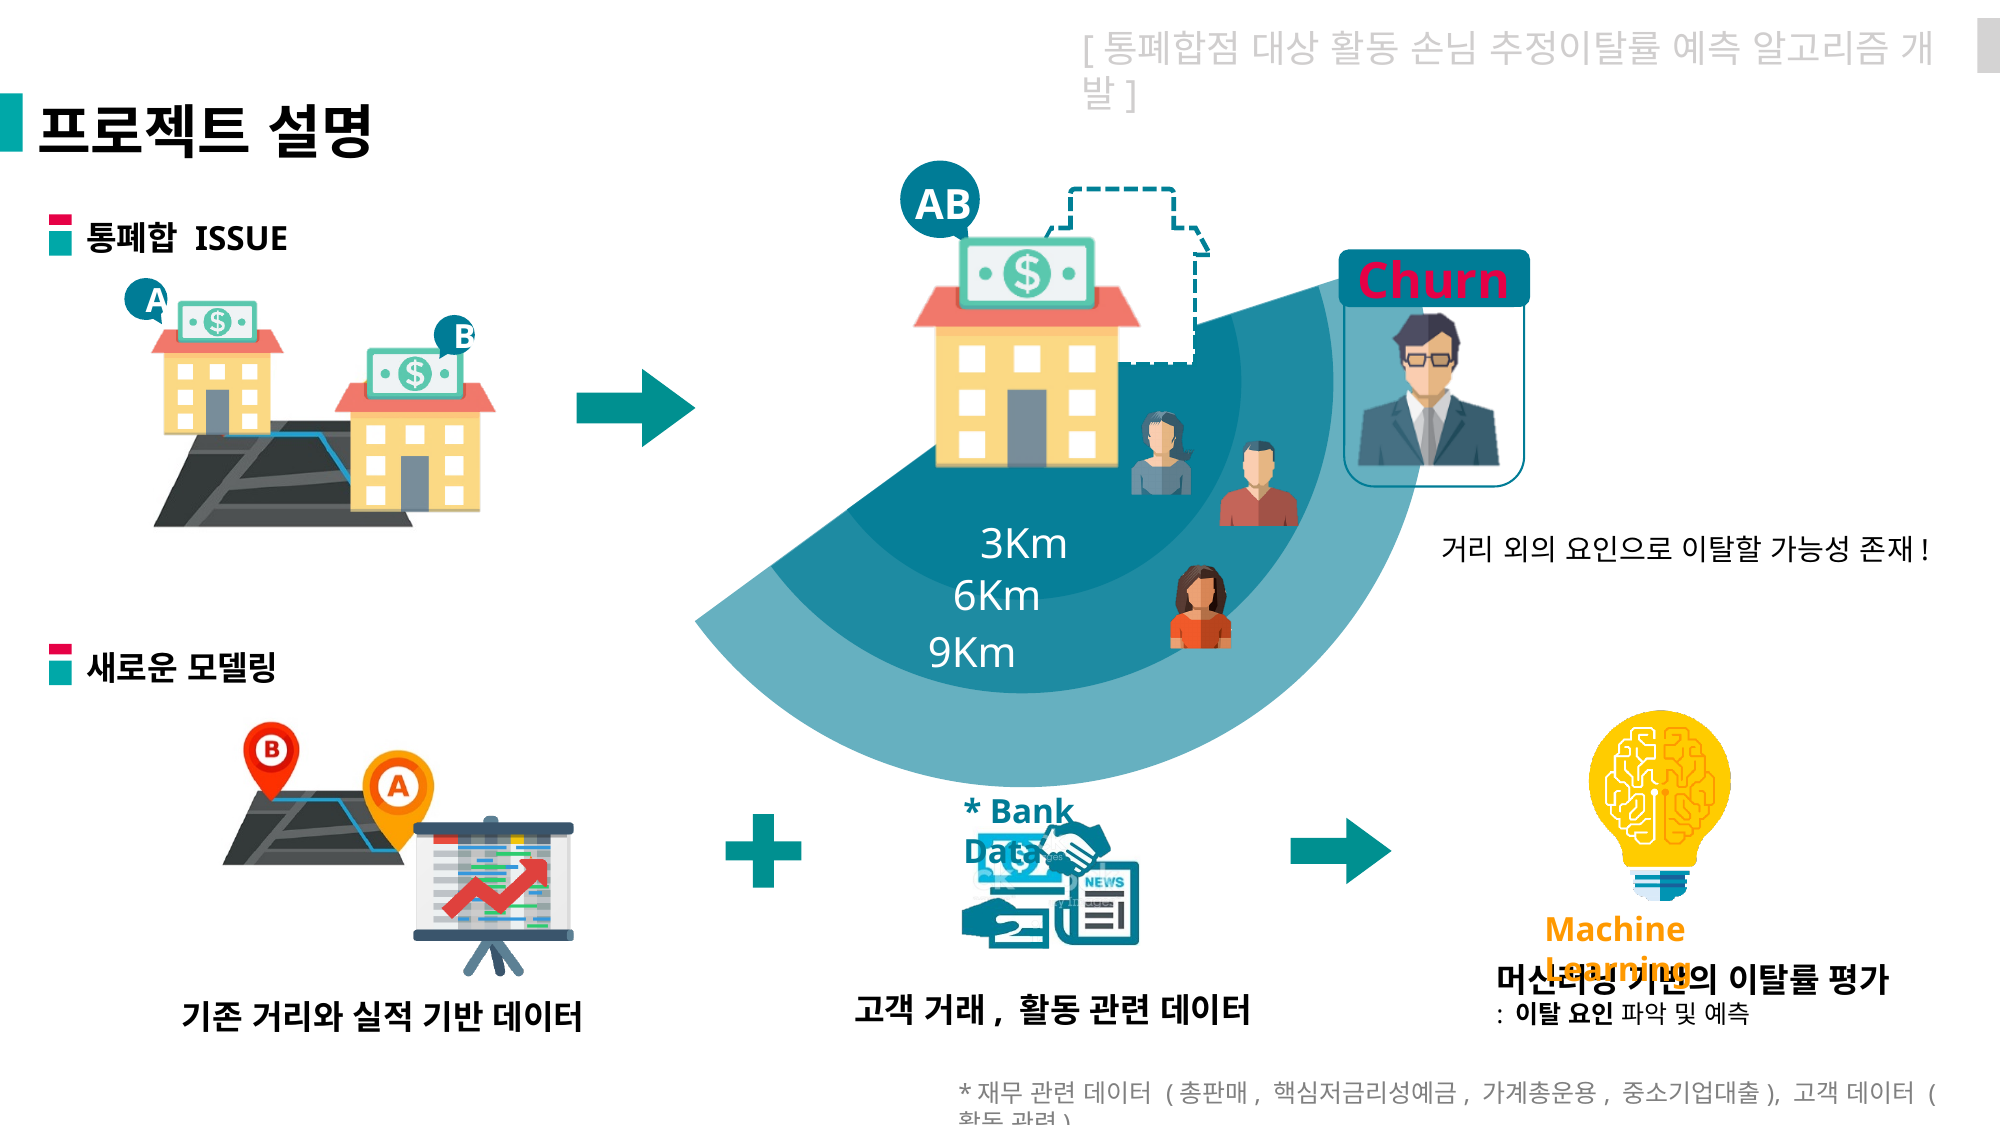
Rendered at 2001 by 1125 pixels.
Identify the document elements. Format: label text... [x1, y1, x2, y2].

text_box 거리 외의 요인으로 이탈할 가능성 존재! [1430, 523, 1953, 574]
text_box 고객 거래, 활동 관련 데이터 [839, 981, 1283, 1037]
text_box 기존 거리와 실적 기반 데이터 [167, 988, 610, 1044]
text_box 새로운 모델링 [71, 639, 326, 694]
text_box A [124, 277, 166, 315]
text_box [725, 813, 802, 889]
text_box [1289, 815, 1394, 887]
text_box [통폐합점 대상 활동 손님 추정이탈률 예측 알고리즘 개발] [1430, 17, 2000, 122]
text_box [48, 209, 318, 266]
text_box [0, 92, 24, 153]
text_box *재무 관련 데이터 (총판매, 핵심저금리성예금, 가계총운용, 중소기업대출), 고객 데이터 (활동 관련) [943, 1070, 1989, 1125]
text_box 머신러닝 기반의 이탈률 평가 : 이탈 요인 파악 및 예측 [1481, 951, 2000, 1036]
text_box 프로젝트 설명 [22, 87, 576, 173]
text_box [1976, 17, 2000, 74]
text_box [211, 702, 610, 1007]
text_box B [467, 319, 475, 336]
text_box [576, 0, 1430, 788]
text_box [49, 643, 72, 686]
picture [1216, 433, 1301, 526]
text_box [948, 788, 1174, 966]
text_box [1339, 250, 1530, 487]
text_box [1529, 693, 1827, 957]
picture [132, 291, 515, 537]
